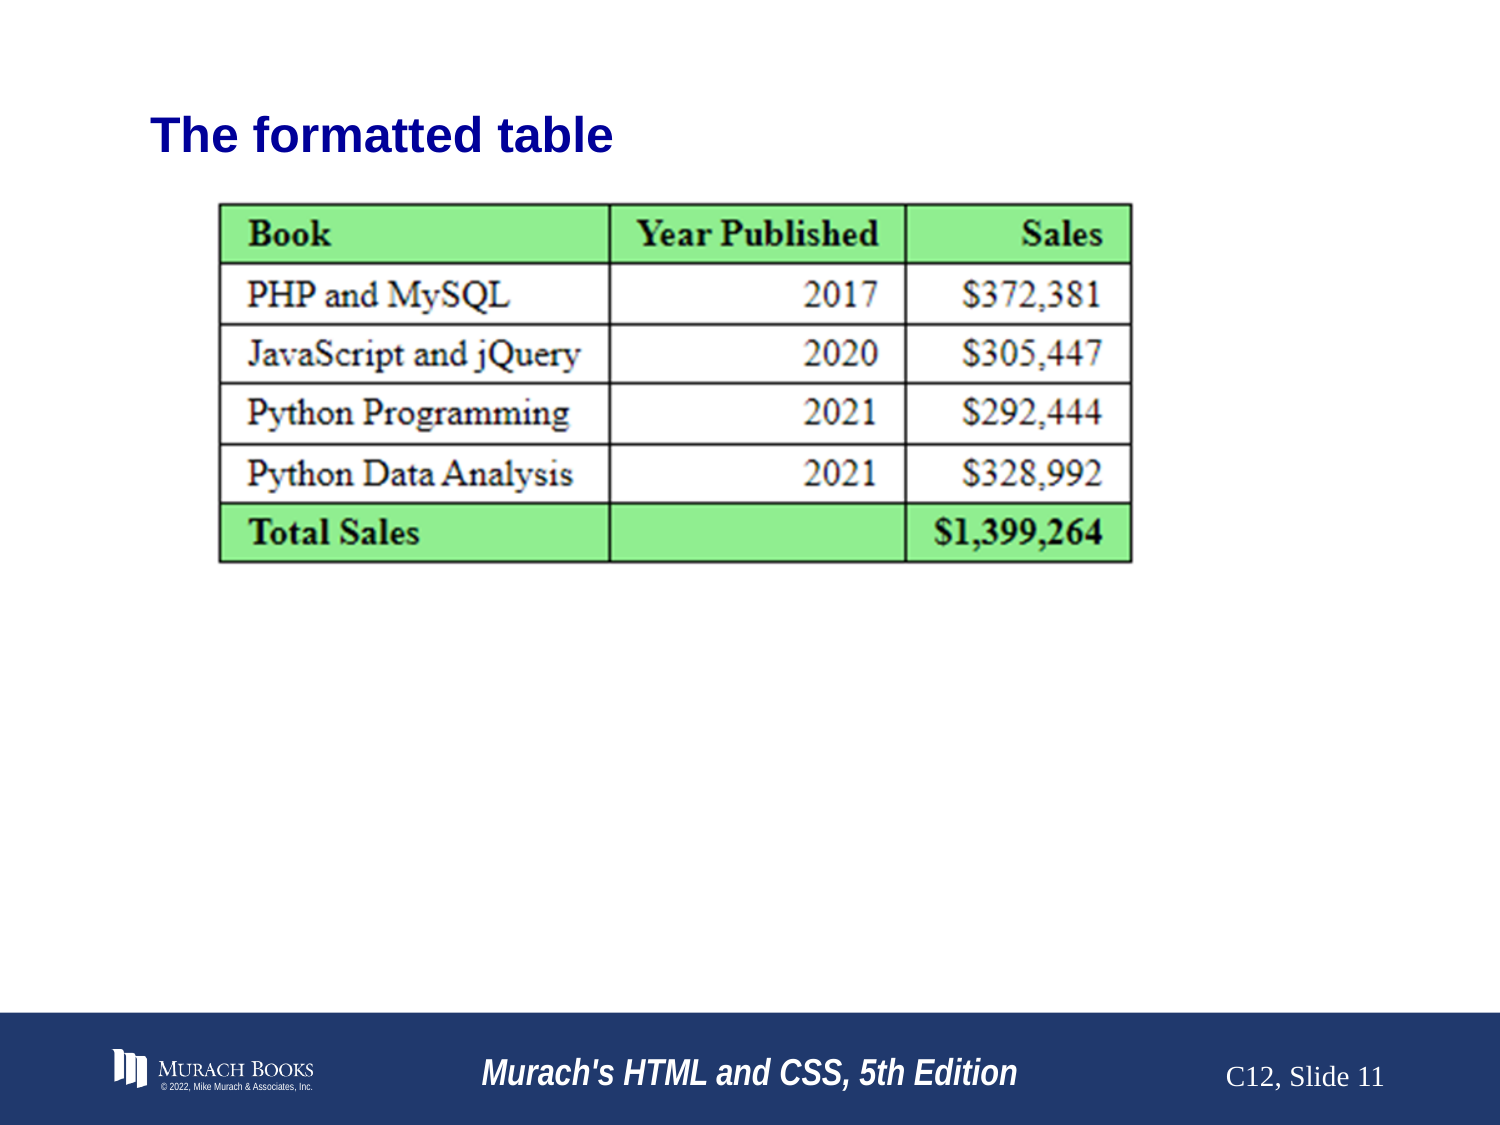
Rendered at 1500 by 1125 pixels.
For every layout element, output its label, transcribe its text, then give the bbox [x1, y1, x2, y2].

slide_number Murach's HTML and CSS, 5th Edition [463, 1025, 1050, 1100]
slide_number C12, Slide ‹#› [1087, 1025, 1400, 1100]
title The formatted table [150, 38, 1350, 227]
footer © 2022, Mike Murach & Associates, Inc. [12, 1025, 463, 1100]
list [199, 187, 1156, 576]
